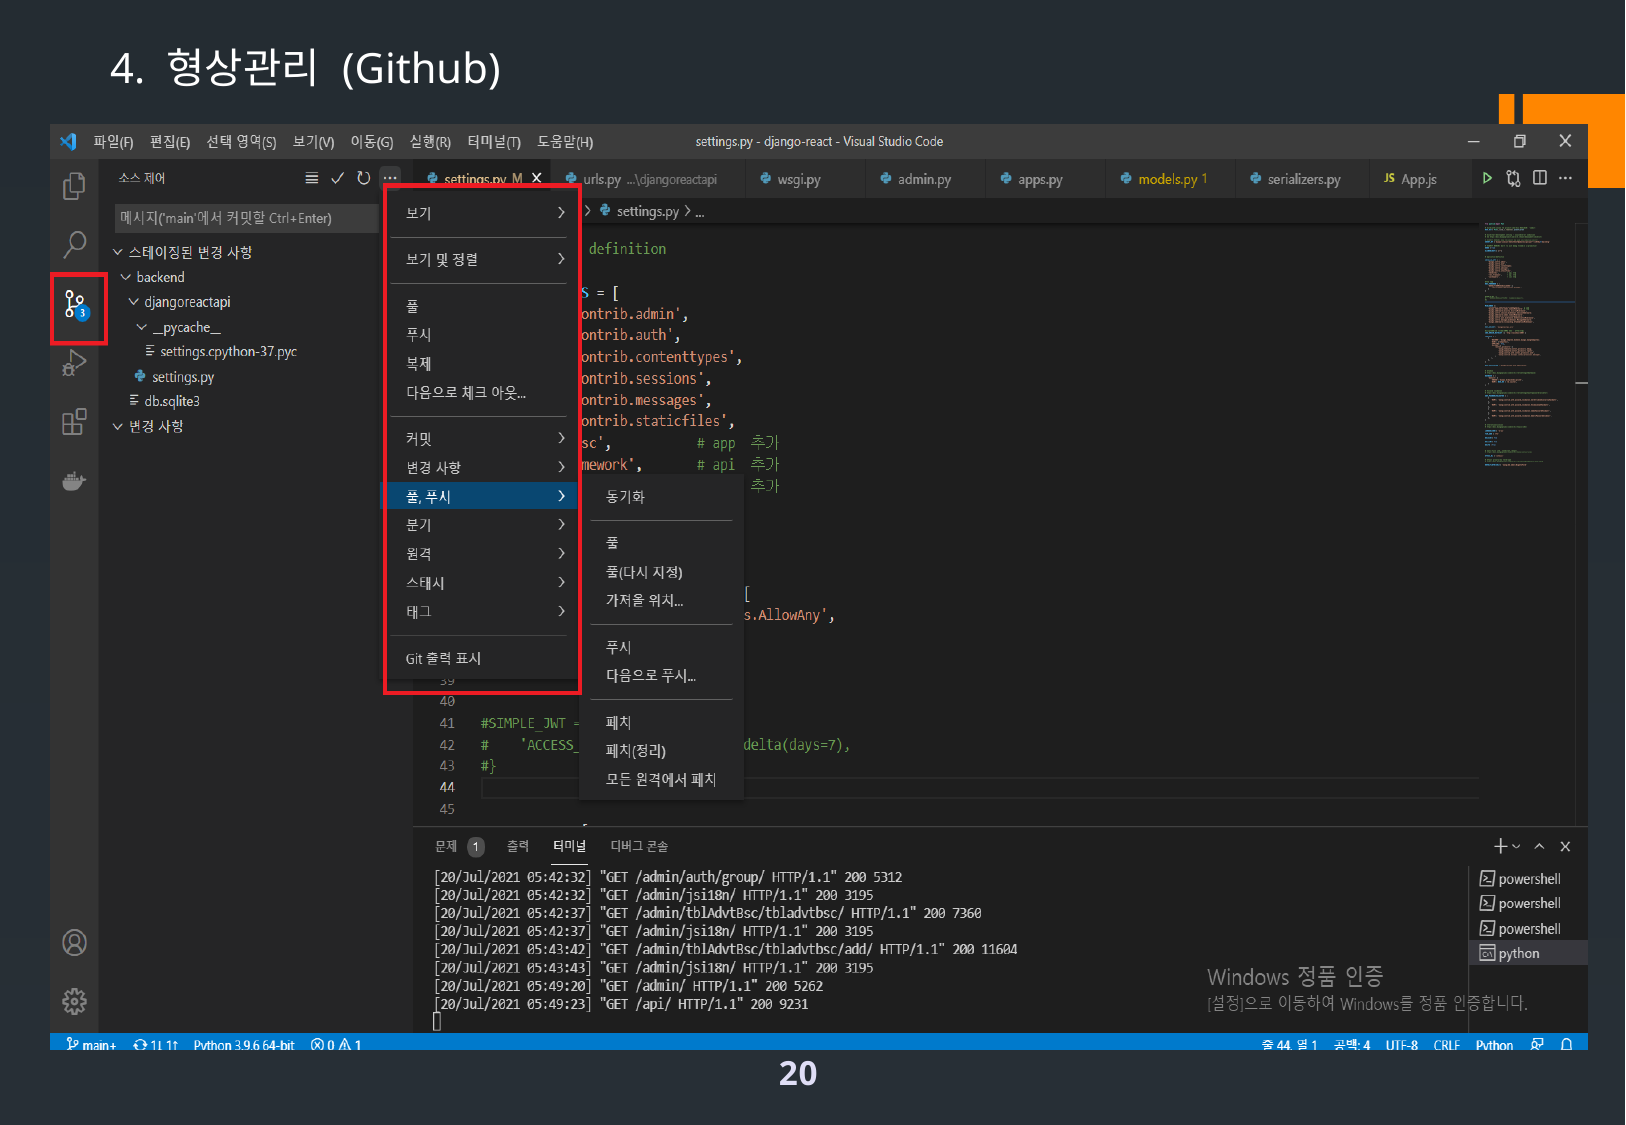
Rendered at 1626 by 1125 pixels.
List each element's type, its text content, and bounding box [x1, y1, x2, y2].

slide_number 20 [712, 1061, 880, 1100]
text_box 4. 형상관리 (Github) [49, 24, 1538, 94]
picture [49, 124, 1588, 1051]
